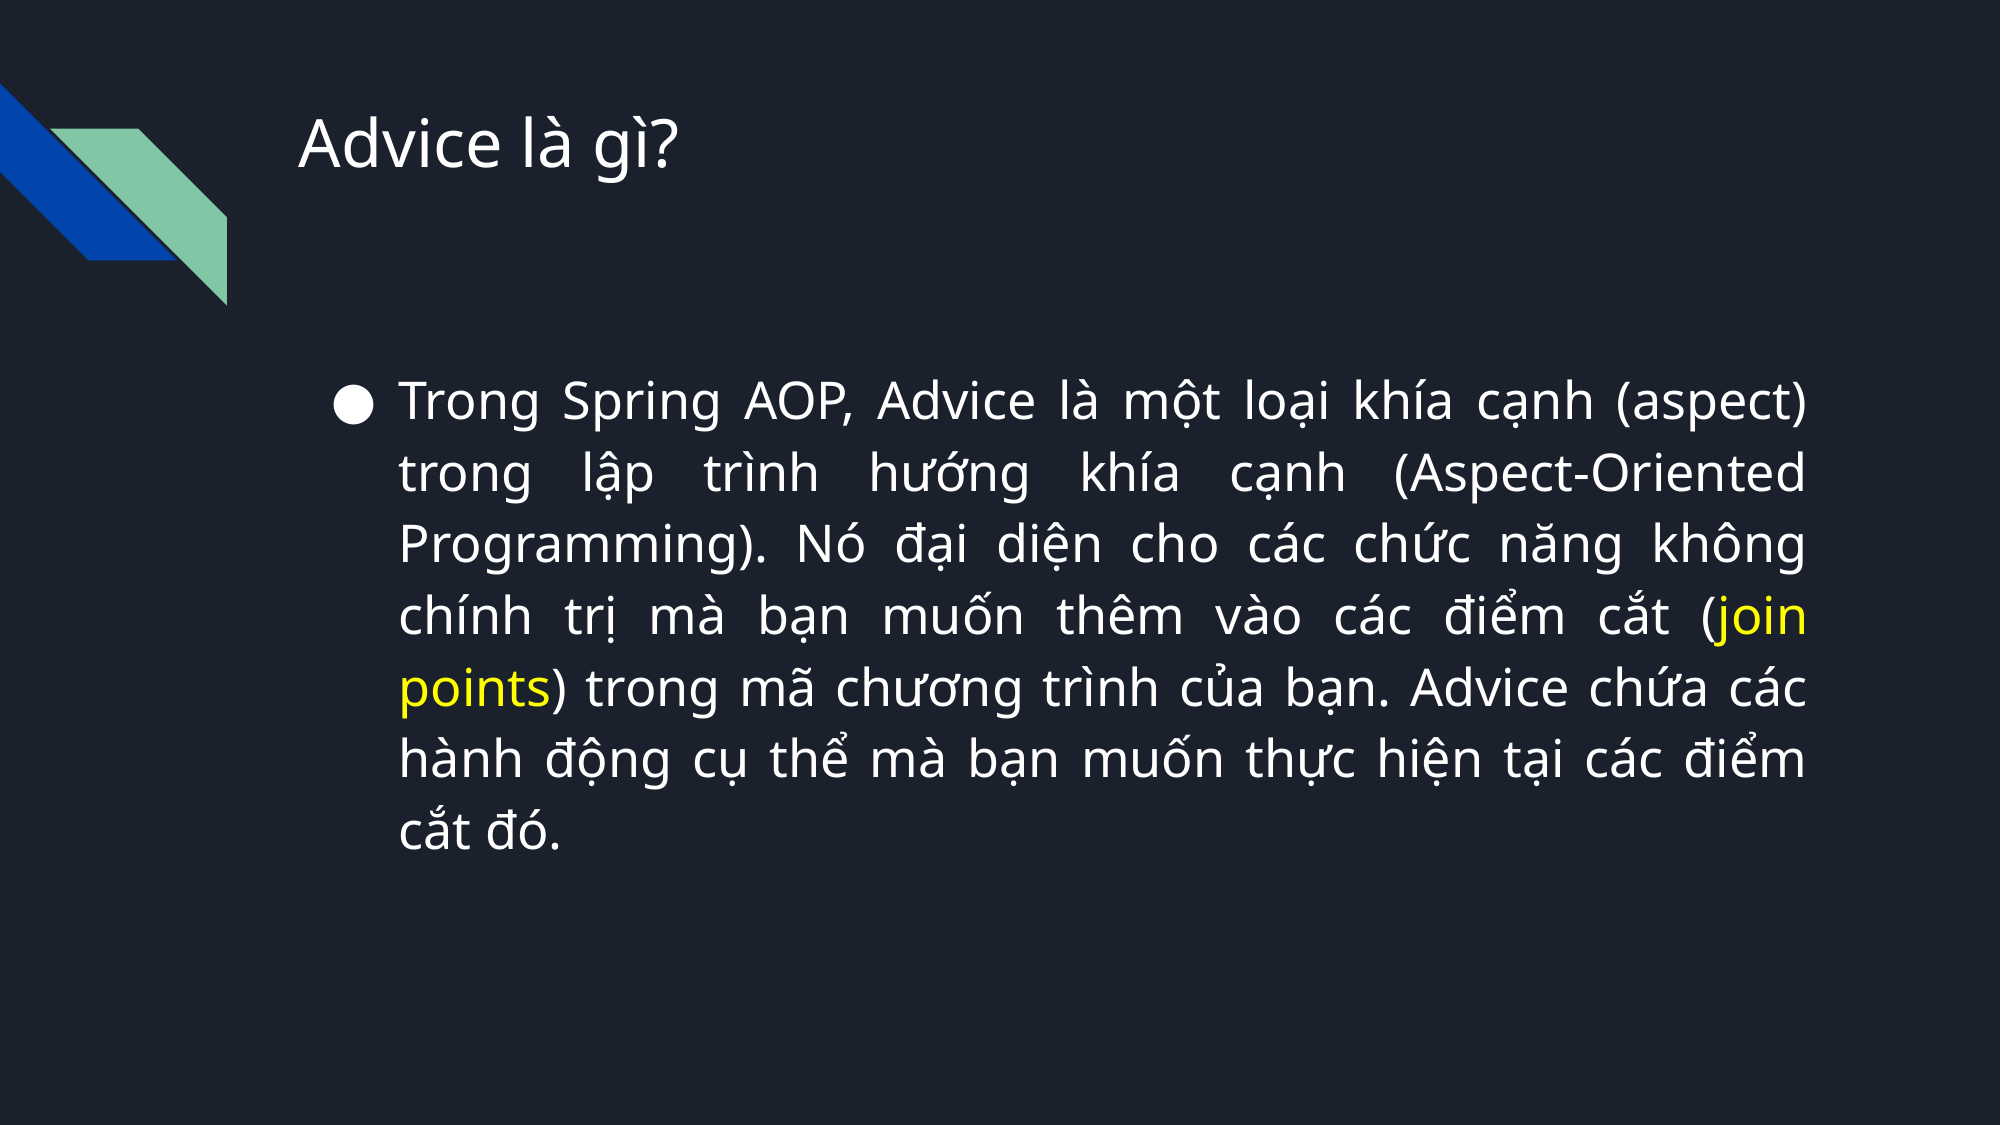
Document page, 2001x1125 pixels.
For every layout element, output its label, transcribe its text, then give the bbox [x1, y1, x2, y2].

list Trong Spring AOP, Advice là một loại khía cạnh (aspect) trong lập trình hướng khía cạnh (Aspect-Oriented Programming). Nó đại diện cho các chức năng không chính trị mà bạn muốn thêm vào các điểm cắt (join points) trong mã chương trình của bạn. Advice chứa các hành động cụ thể mà bạn muốn thực hiện tại các điểm cắt đó. [283, 342, 1824, 980]
title Advice là gì? [283, 86, 1824, 287]
